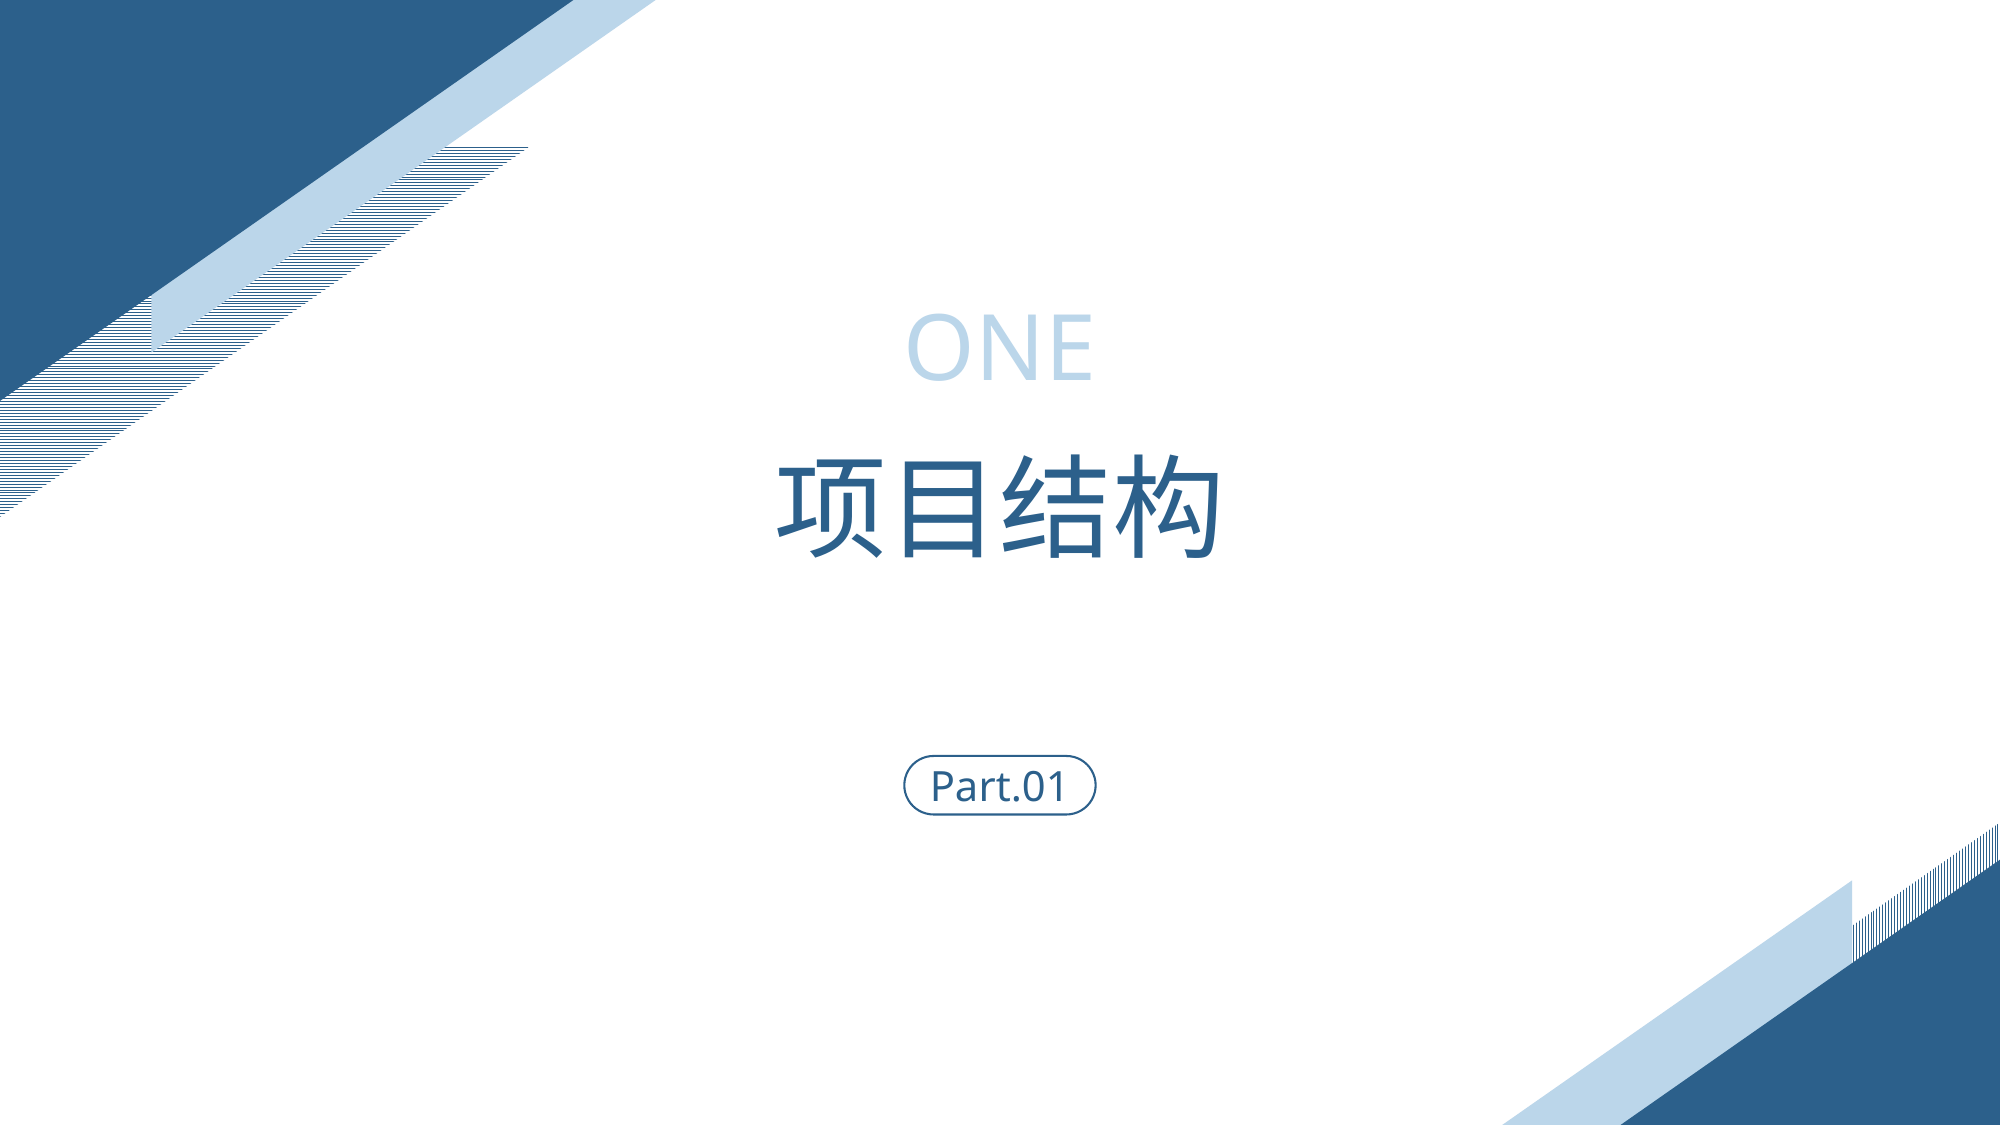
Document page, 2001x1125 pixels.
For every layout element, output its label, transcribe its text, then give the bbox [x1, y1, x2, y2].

text_box 项目结构 [608, 429, 1392, 580]
text_box ONE [873, 281, 1126, 407]
text_box Part.01 [899, 752, 1101, 818]
